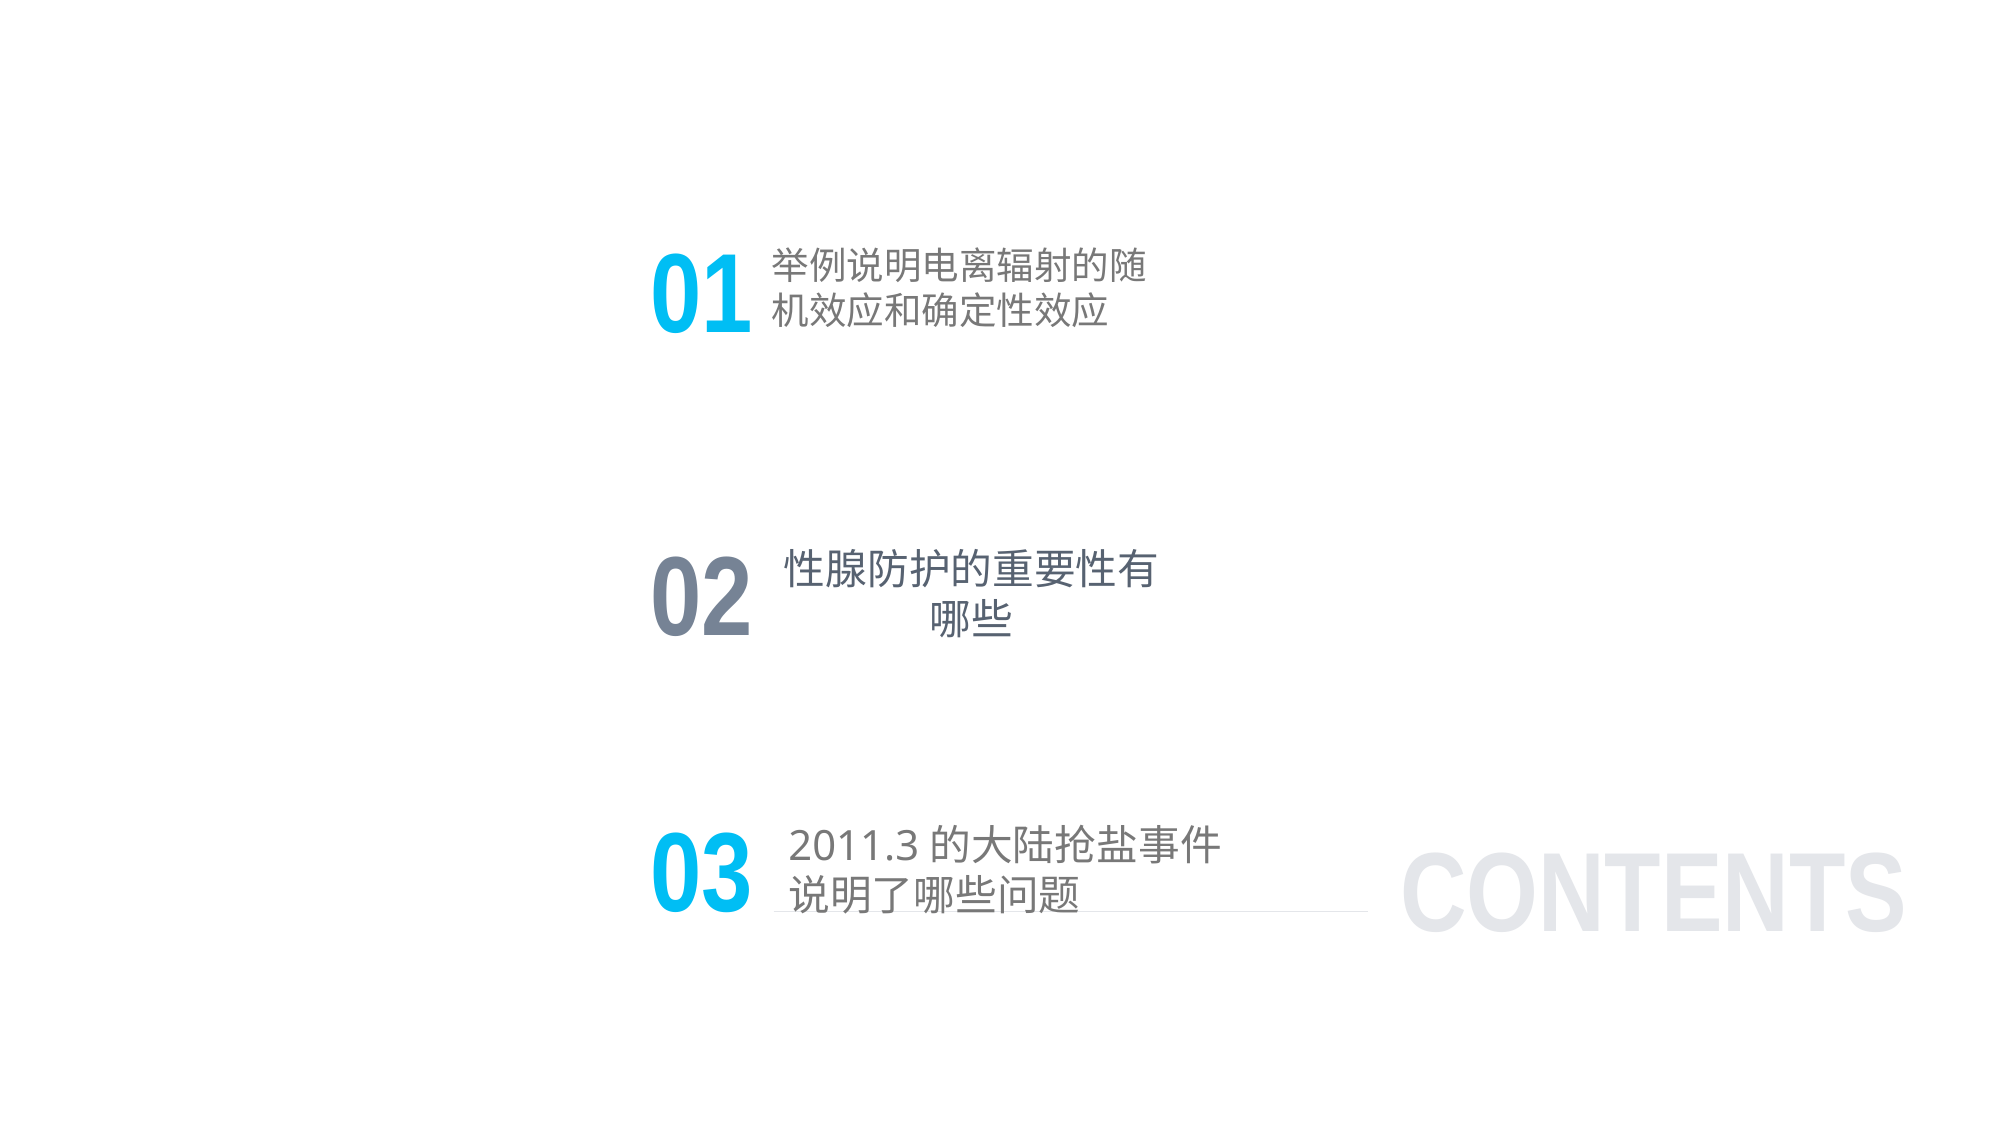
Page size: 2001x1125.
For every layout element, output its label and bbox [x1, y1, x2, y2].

text_box [623, 227, 1956, 964]
